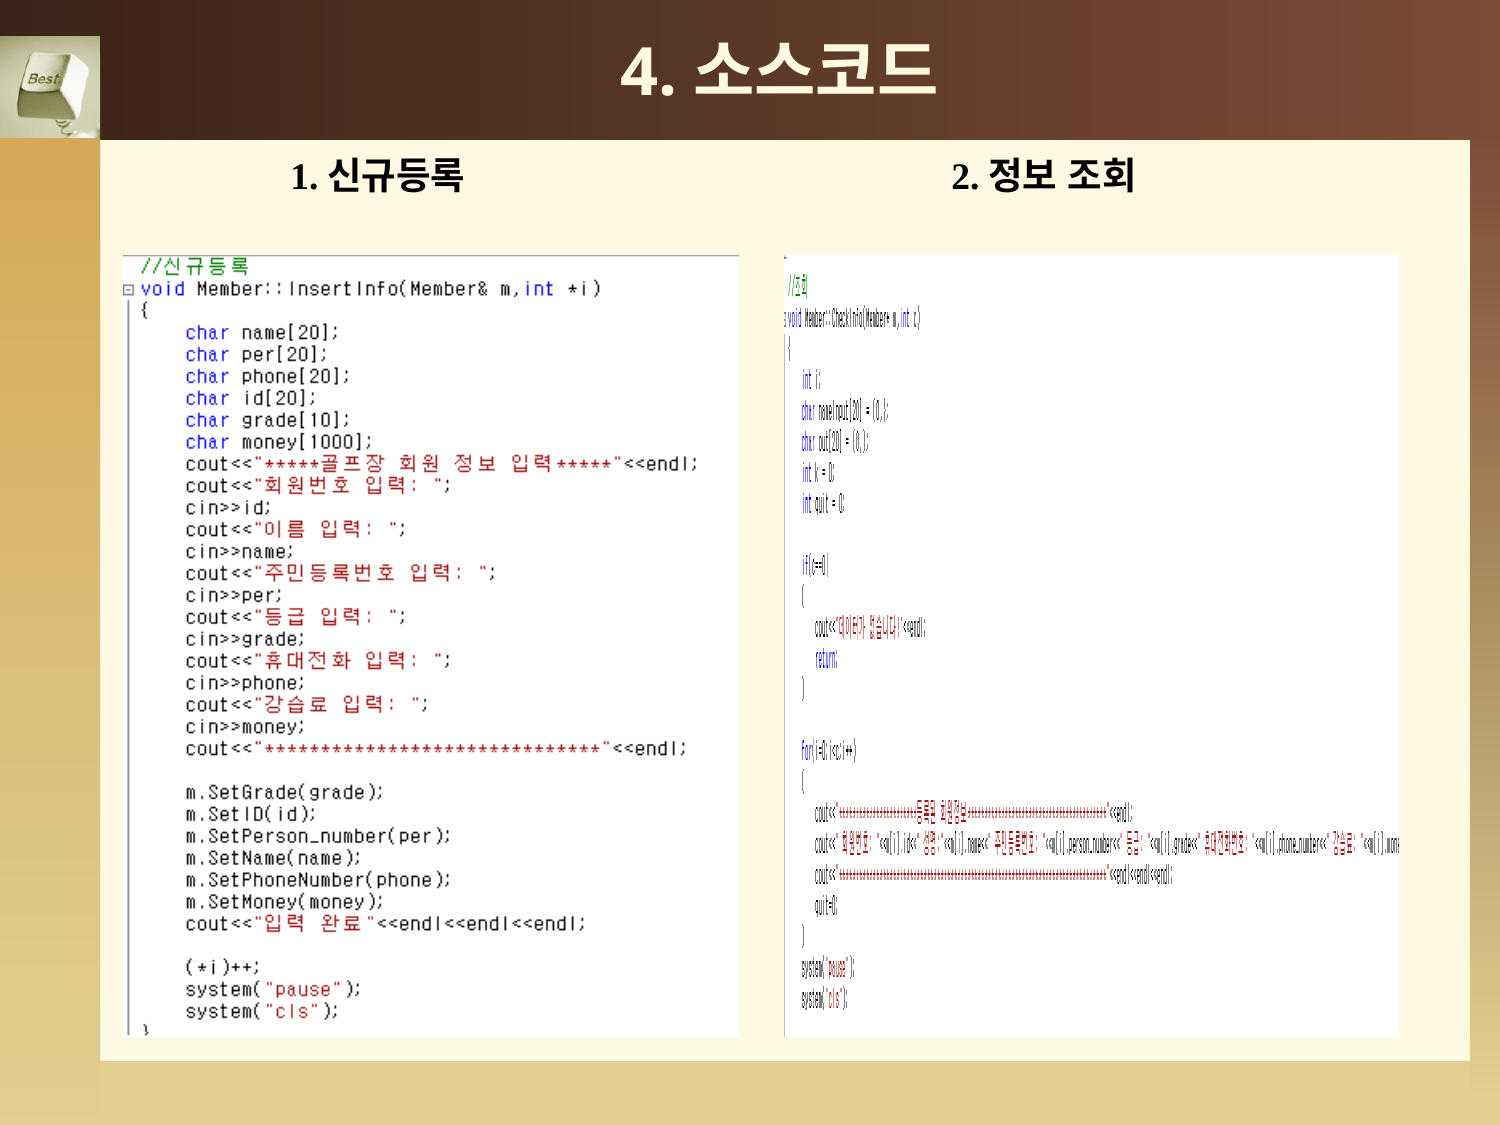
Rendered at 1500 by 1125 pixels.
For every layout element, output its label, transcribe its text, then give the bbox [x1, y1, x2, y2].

picture [123, 255, 739, 1038]
title 4.소스코드 [100, 19, 1459, 119]
picture [0, 36, 100, 138]
text_box 1.신규등록 [218, 144, 538, 205]
picture [784, 255, 1400, 1038]
text_box 2.정보 조회 [927, 144, 1152, 205]
